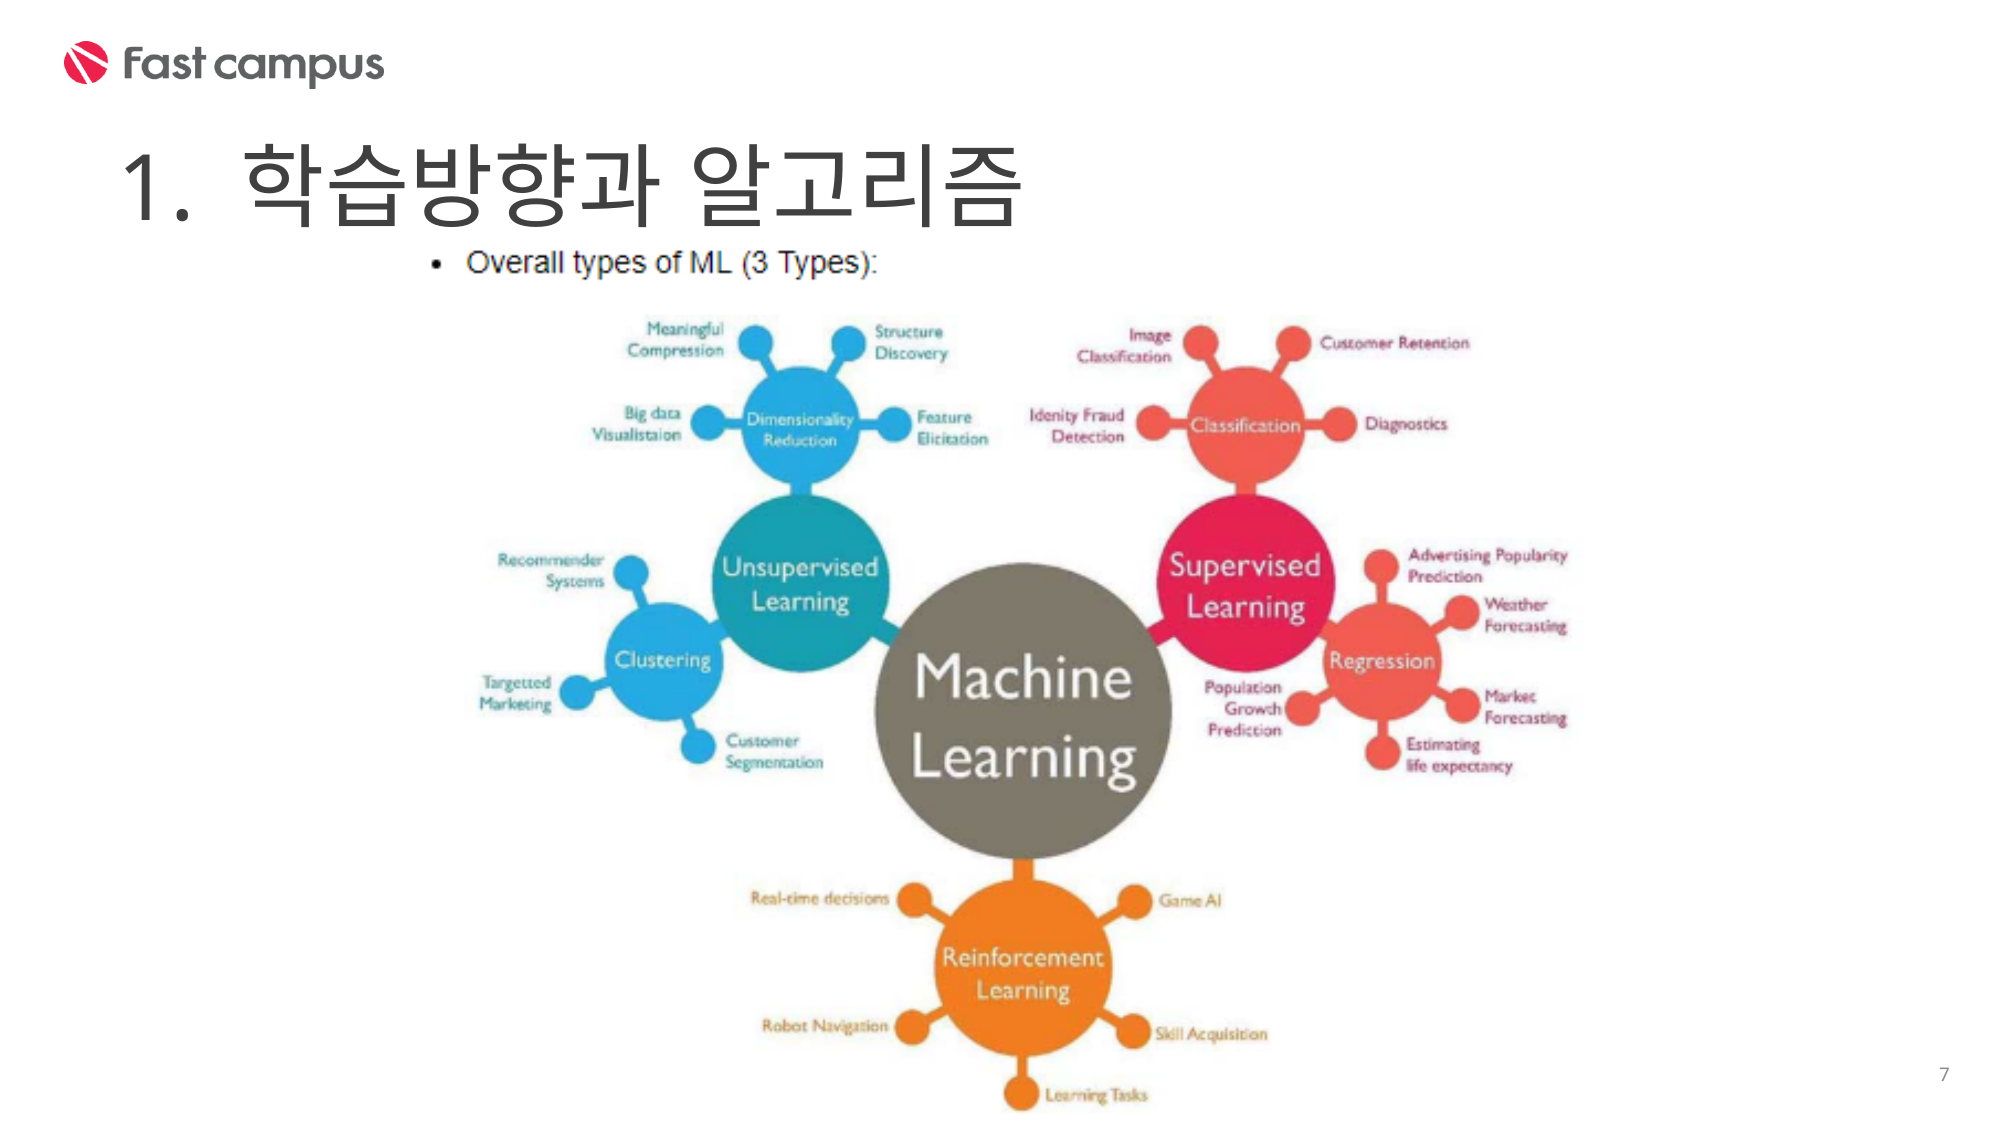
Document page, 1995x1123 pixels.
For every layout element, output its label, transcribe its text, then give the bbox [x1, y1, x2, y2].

picture [406, 236, 1589, 1120]
slide_number 7 [1593, 1045, 1969, 1106]
title 1. 학습방향과 알고리즘 [99, 90, 1896, 278]
picture [64, 41, 384, 89]
